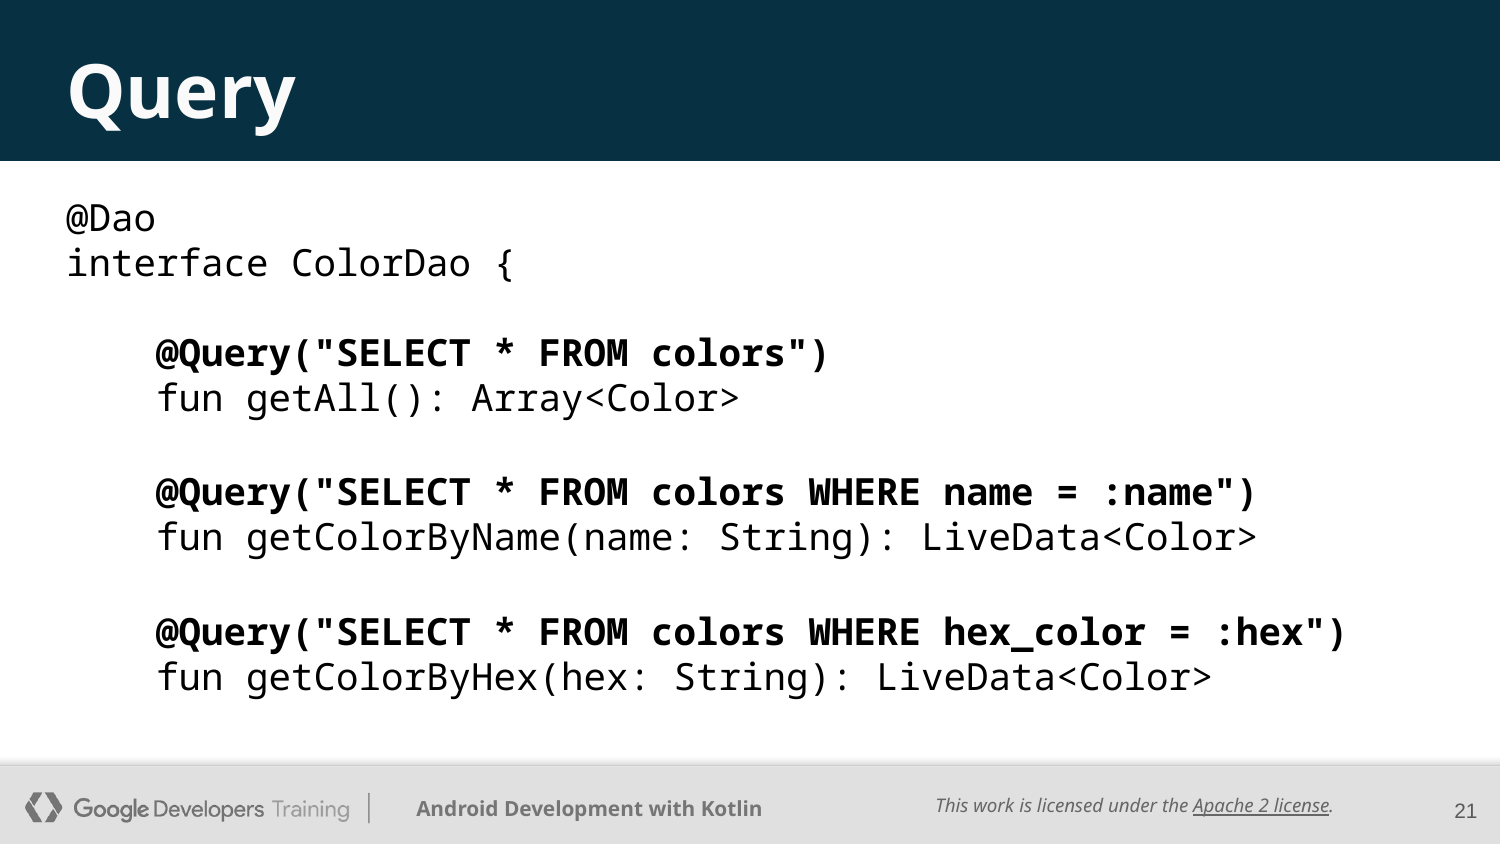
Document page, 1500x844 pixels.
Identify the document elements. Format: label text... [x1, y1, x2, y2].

picture [0, 161, 1500, 844]
list @Dao interface ColorDao { @Query("SELECT * FROM colors") fun getAll(): Array<Color> @Query("SELECT * FROM colors WHERE name = :name") fun getColorByName(name: String): LiveData<Color> @Query("SELECT * FROM colors WHERE hex_color = :hex") fun getColorByHex(hex: String): LiveData<Color> [51, 179, 1449, 713]
slide_number ‹#› [1402, 777, 1493, 842]
title Query [51, 28, 1449, 122]
